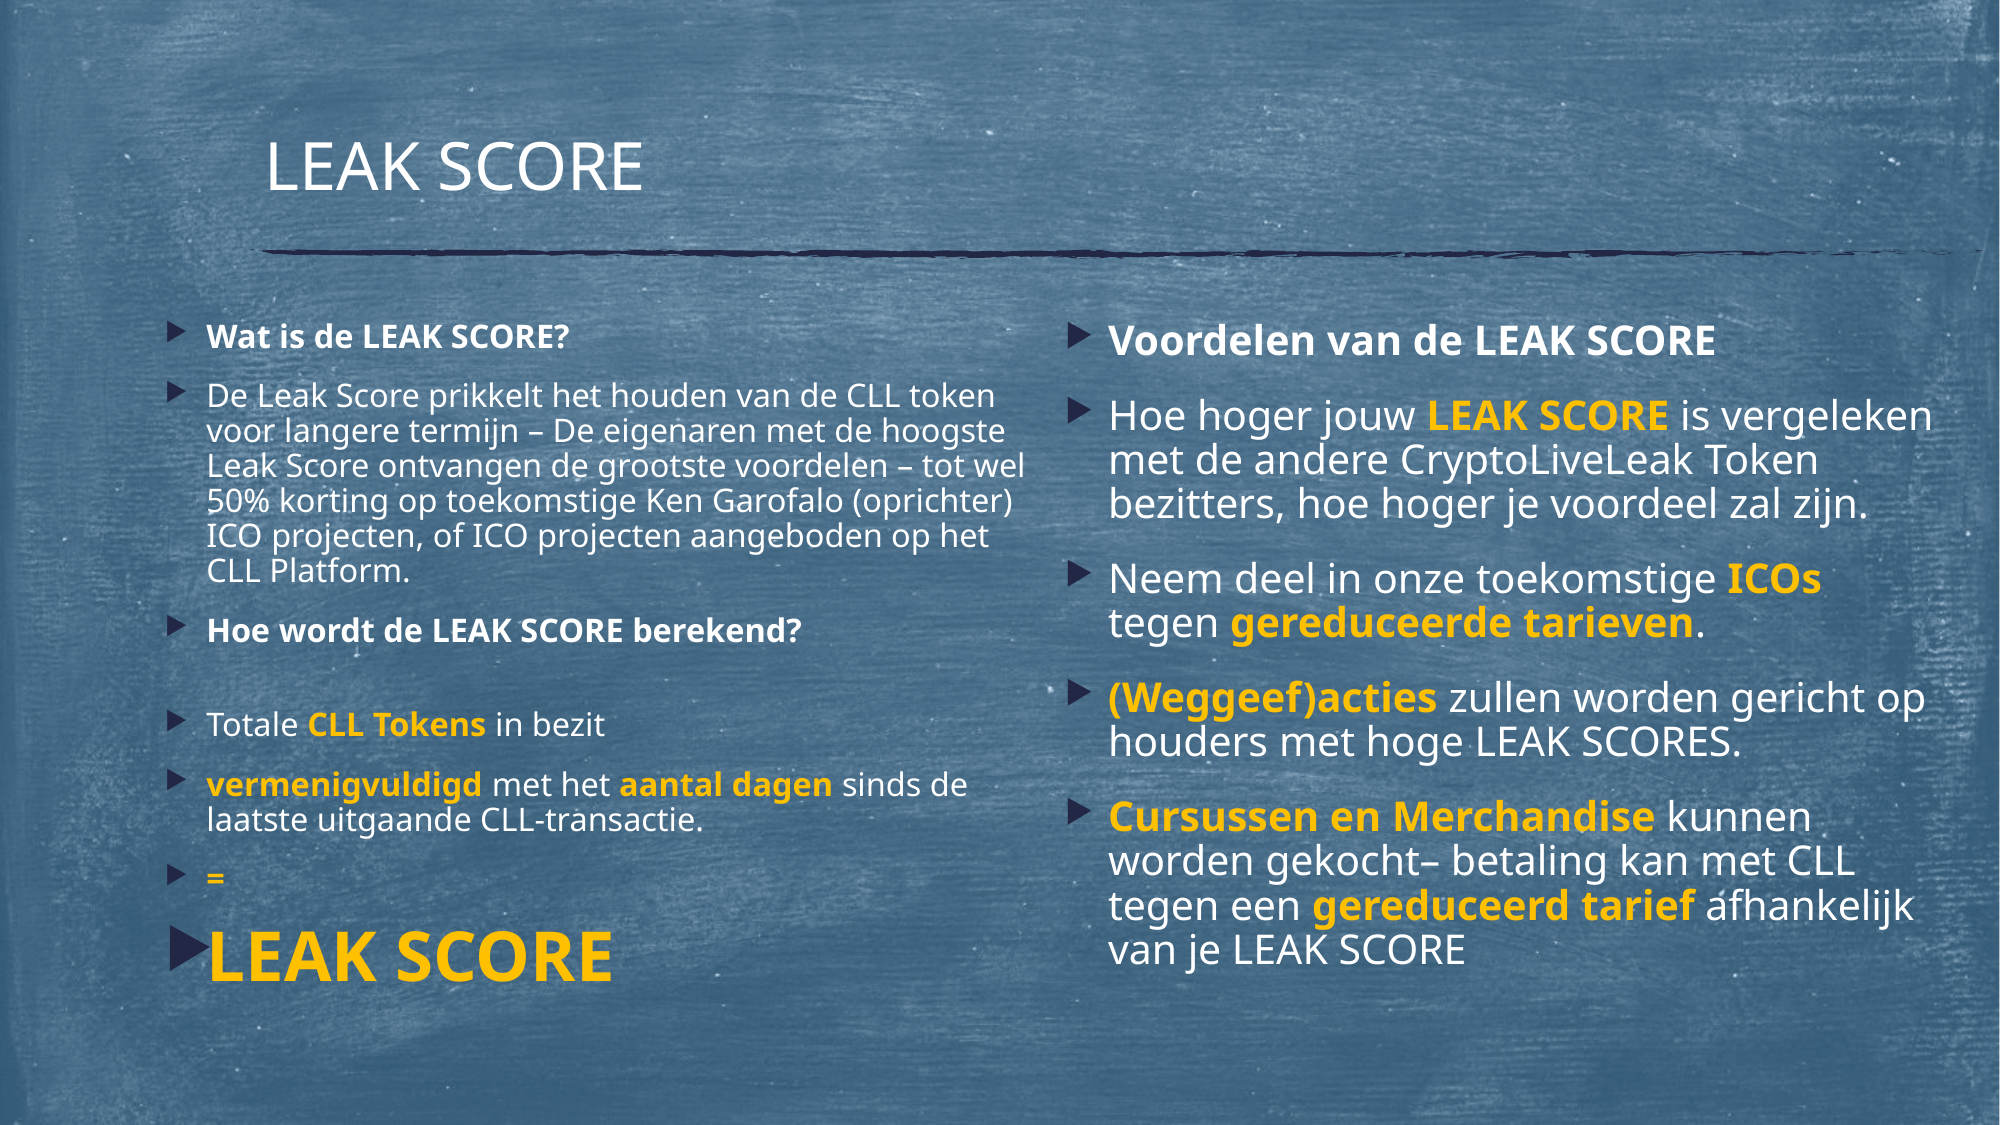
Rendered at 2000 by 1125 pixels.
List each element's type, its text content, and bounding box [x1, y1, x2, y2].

text_box Voordelen van de LEAK SCORE Hoe hoger jouw LEAK SCORE is vergeleken met de andere CryptoLiveLeak Token bezitters, hoe hoger je voordeel zal zijn. Neem deel in onze toekomstige ICOs tegen gereduceerde tarieven. (Weggeef)acties zullen worden gericht op houders met hoge LEAK SCORES. Cursussen en Merchandise kunnen worden gekocht– betaling kan met CLL tegen een gereduceerd tarief afhankelijk van je LEAK SCORE [1049, 312, 1950, 1013]
title LEAK SCORE [249, 45, 1750, 213]
list Wat is de LEAK SCORE? De Leak Score prikkelt het houden van de CLL token voor langere termijn – De eigenaren met de hoogste Leak Score ontvangen de grootste voordelen – tot wel 50% korting op toekomstige Ken Garofalo (oprichter) ICO projecten, of ICO projecten aangeboden op het CLL Platform. Hoe wordt de LEAK SCORE berekend? Totale CLL Tokens in bezit vermenigvuldigd met het aantal dagen sinds de laatste uitgaande CLL-transactie. = LEAK SCORE [149, 312, 1049, 1013]
